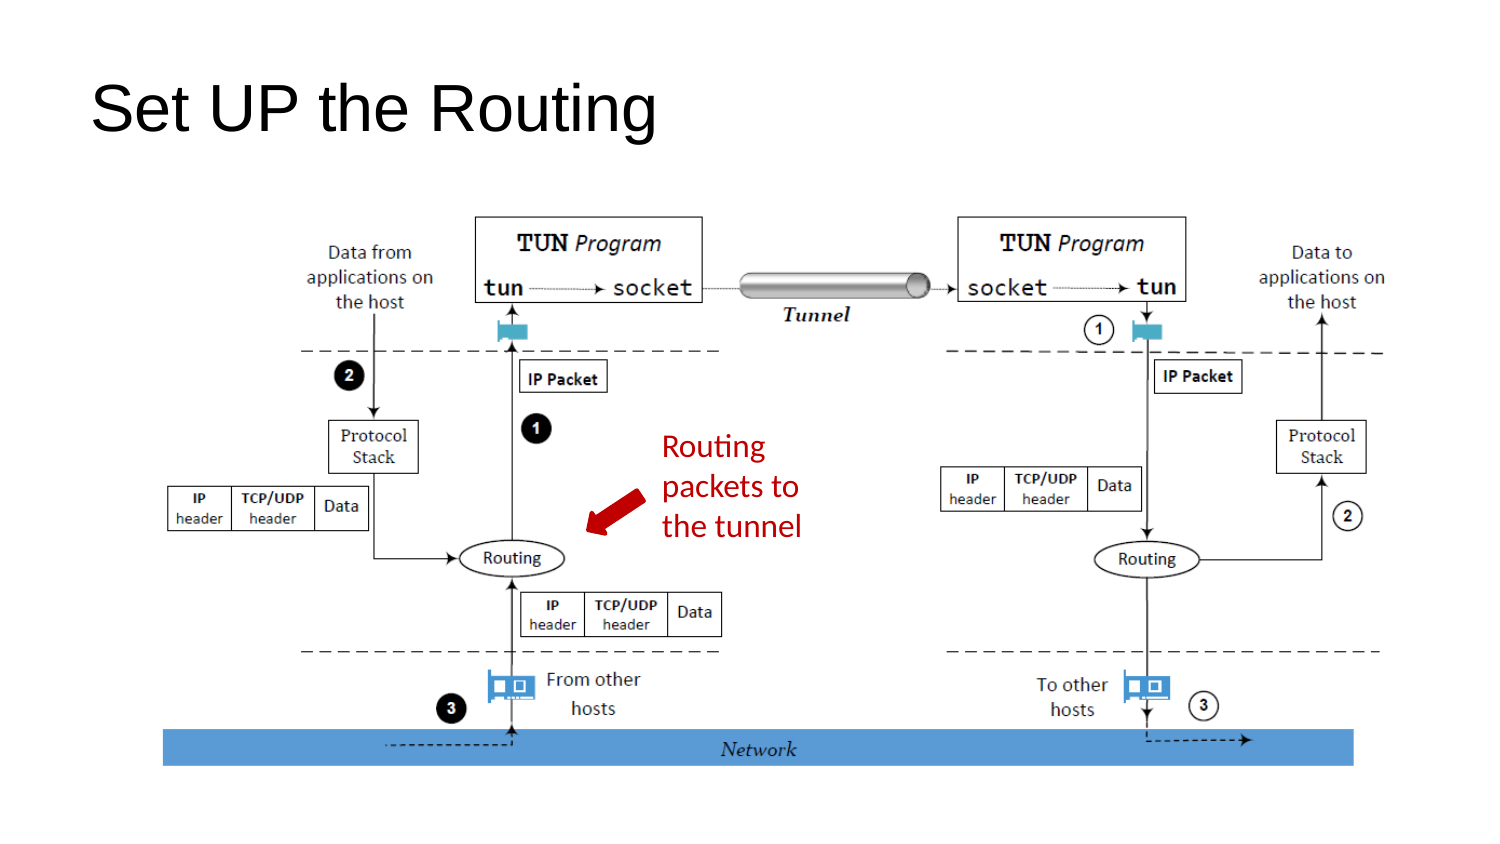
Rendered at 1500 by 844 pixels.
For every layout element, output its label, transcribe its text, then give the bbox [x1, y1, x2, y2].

picture [149, 209, 1398, 781]
title Set UP the Routing [75, 34, 1088, 175]
